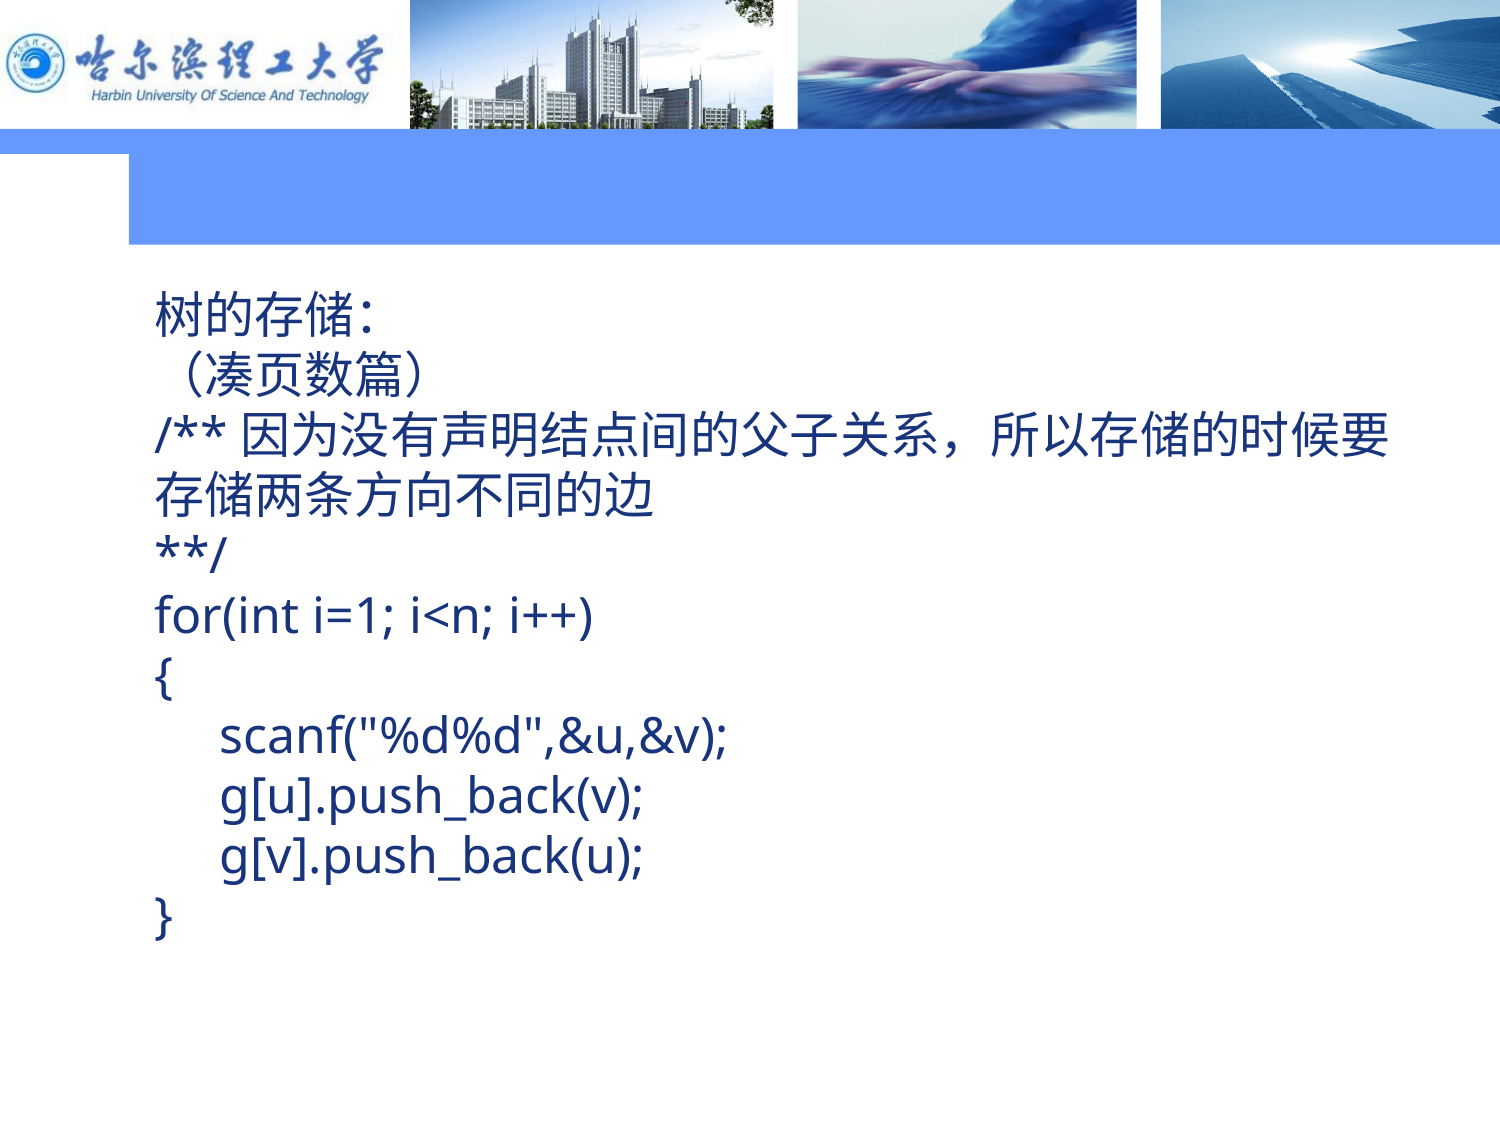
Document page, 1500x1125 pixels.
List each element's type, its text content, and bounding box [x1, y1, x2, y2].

picture [797, 0, 1137, 128]
picture [0, 0, 399, 125]
picture [410, 0, 774, 129]
text_box 树的存储： （凑页数篇） /**因为没有声明结点间的父子关系，所以存储的时候要存储两条方向不同的边 **/ for(int i=1; i<n; i++) { scanf("%d%d",&u,&v); g[u].push_back(v); g[v].push_back(u); } [139, 276, 1439, 952]
picture [1160, 0, 1500, 128]
